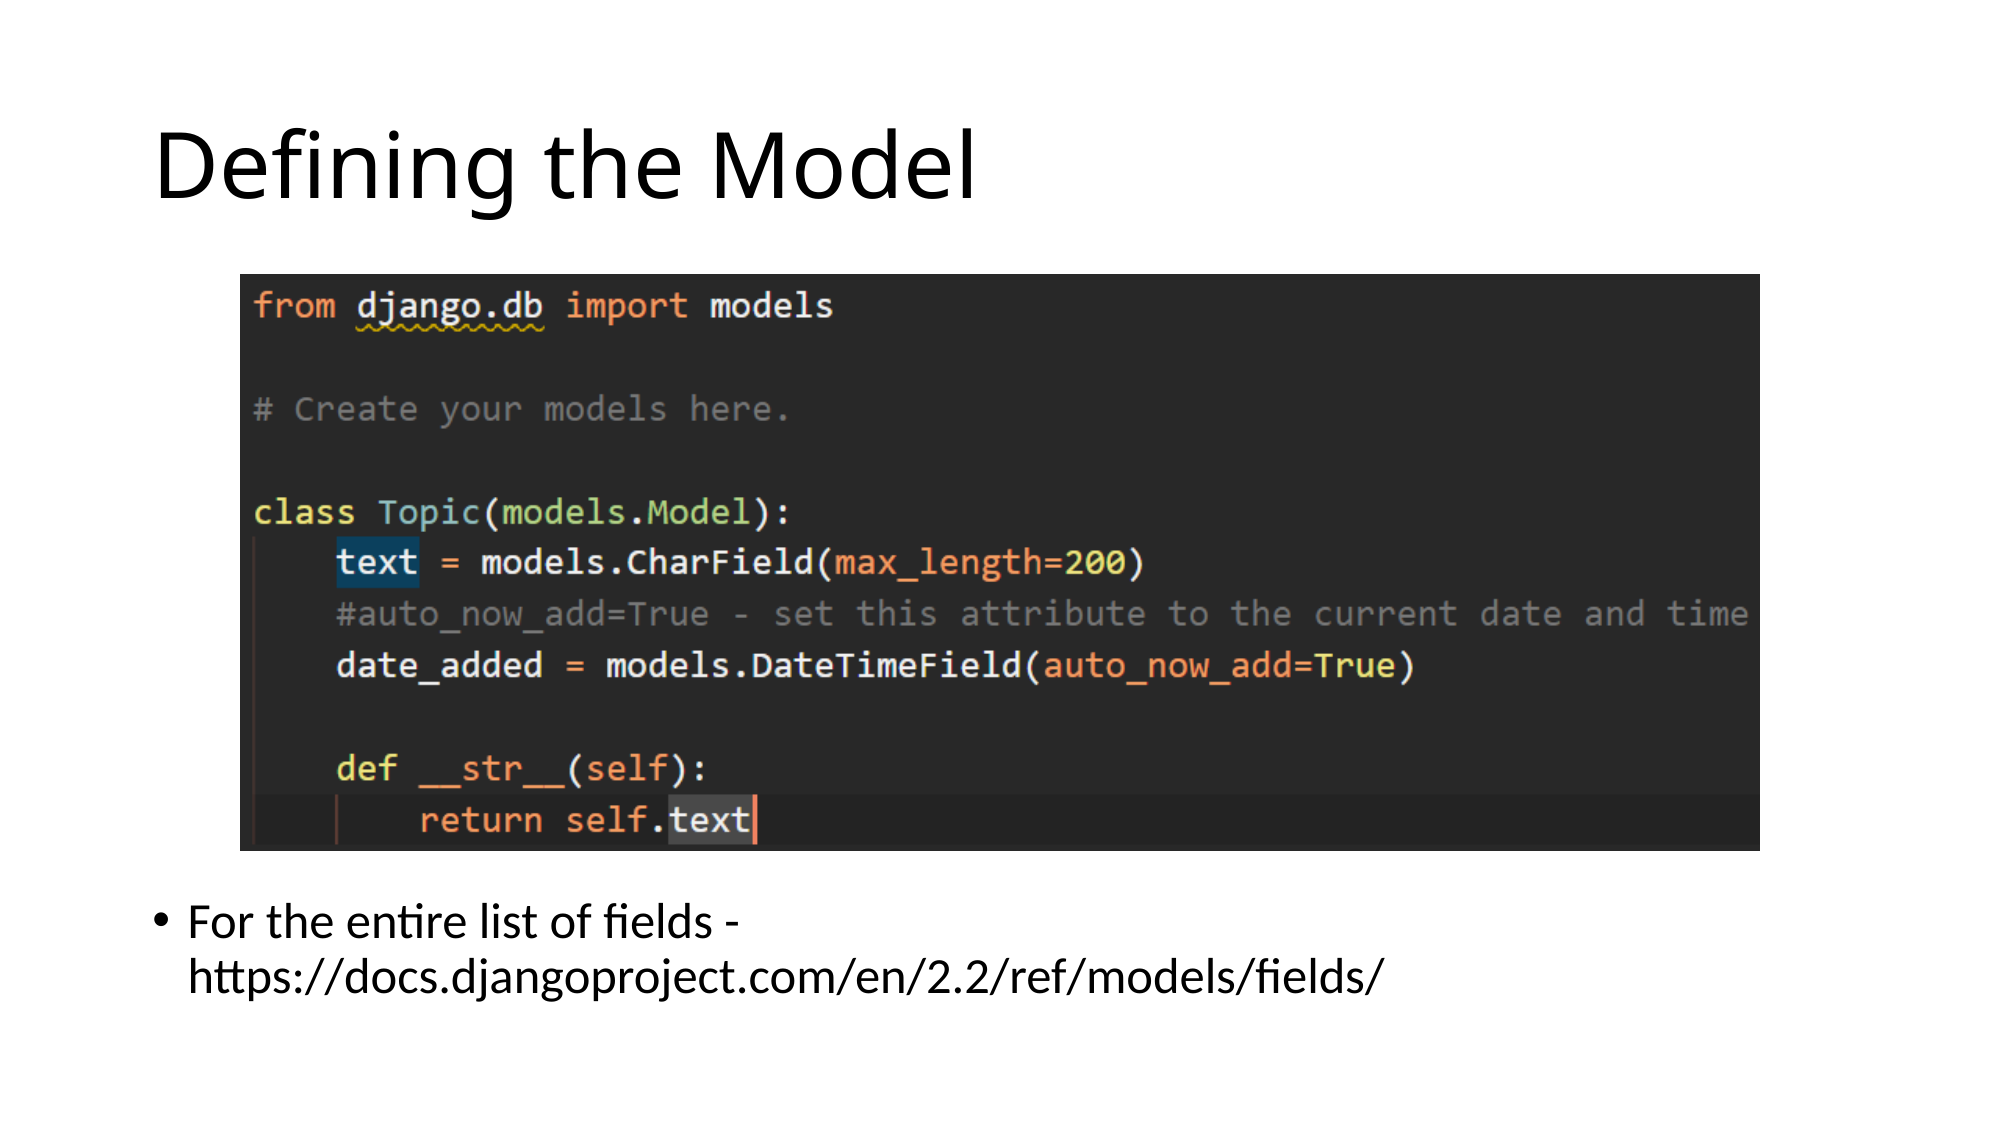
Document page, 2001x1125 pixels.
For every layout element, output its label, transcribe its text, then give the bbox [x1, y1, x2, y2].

list For the entire list of fields - https://docs.djangoproject.com/en/2.2/ref/models/fields/ [137, 299, 1863, 1014]
title Defining the Model [137, 59, 1863, 278]
picture [240, 274, 1760, 851]
